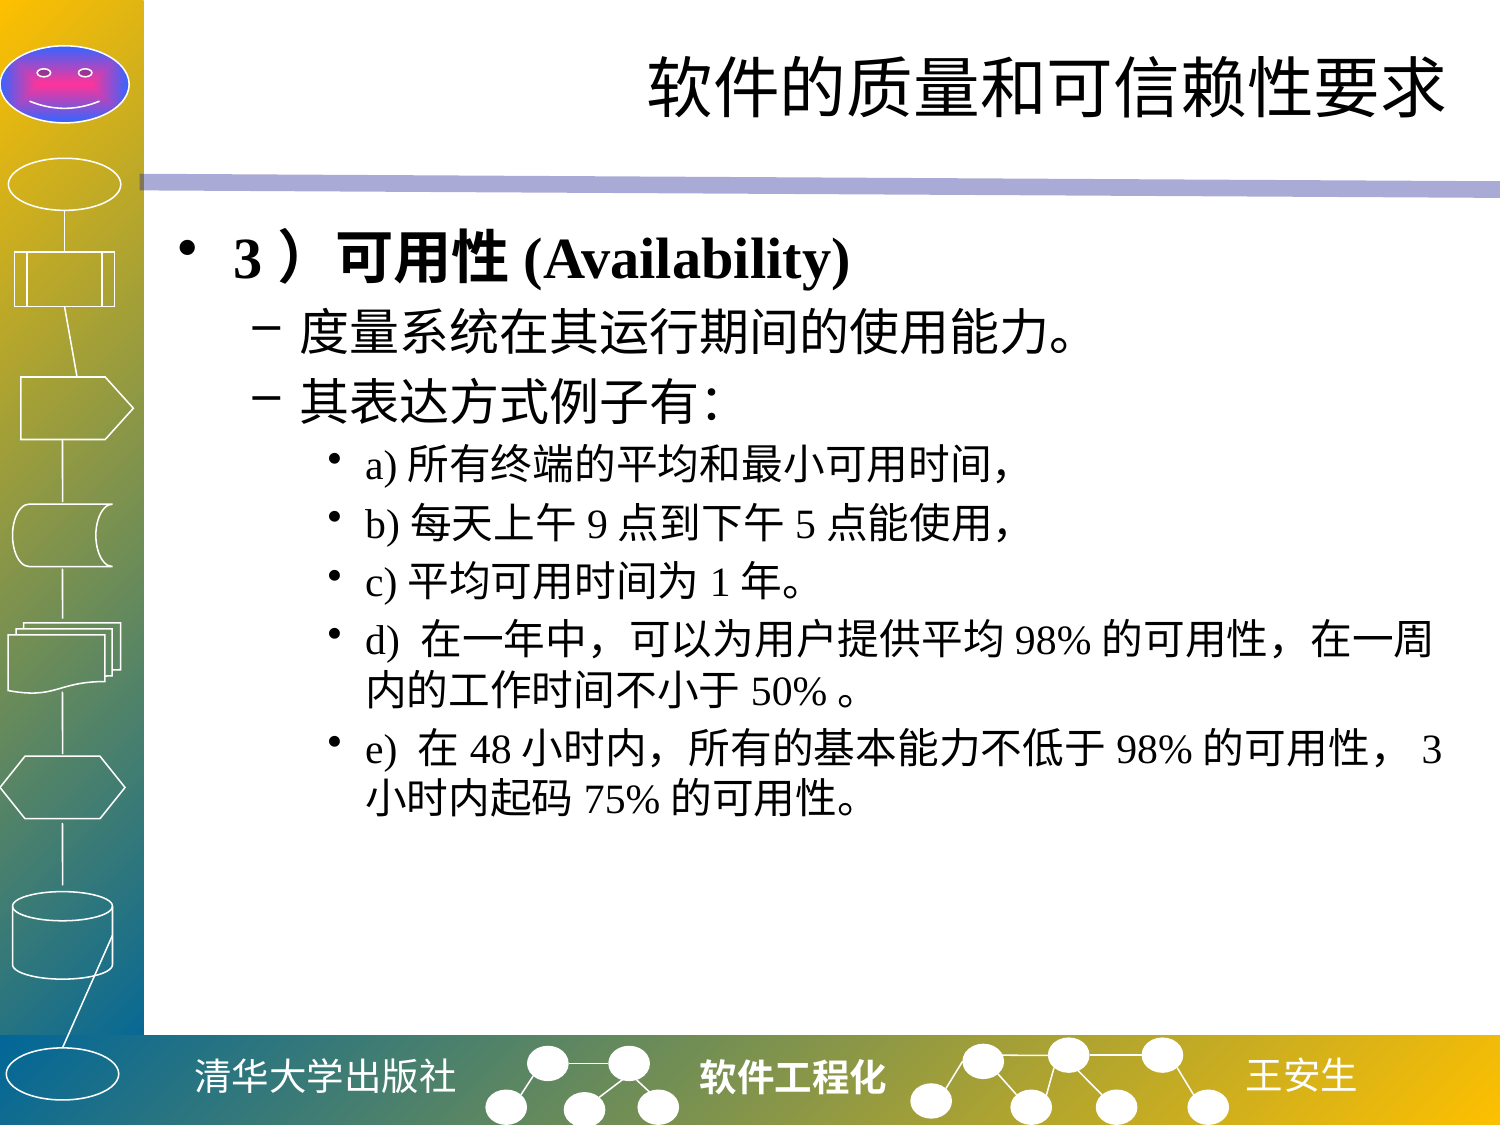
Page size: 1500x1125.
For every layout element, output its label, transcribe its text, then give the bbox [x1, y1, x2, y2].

title 软件的质量和可信赖性要求 [187, 24, 1463, 147]
list 3）可用性(Availability) 度量系统在其运行期间的使用能力。 其表达方式例子有： a)所有终端的平均和最小可用时间， b)每天上午9点到下午5点能使用， c)平均可用时间为1年。 d) 在一年中，可以为用户提供平均98%的可用性，在一周内的工作时间不小于50%。 e) 在48小时内，所有的基本能力不低于98%的可用性，3小时内起码75%的可用性。 [162, 212, 1476, 1017]
